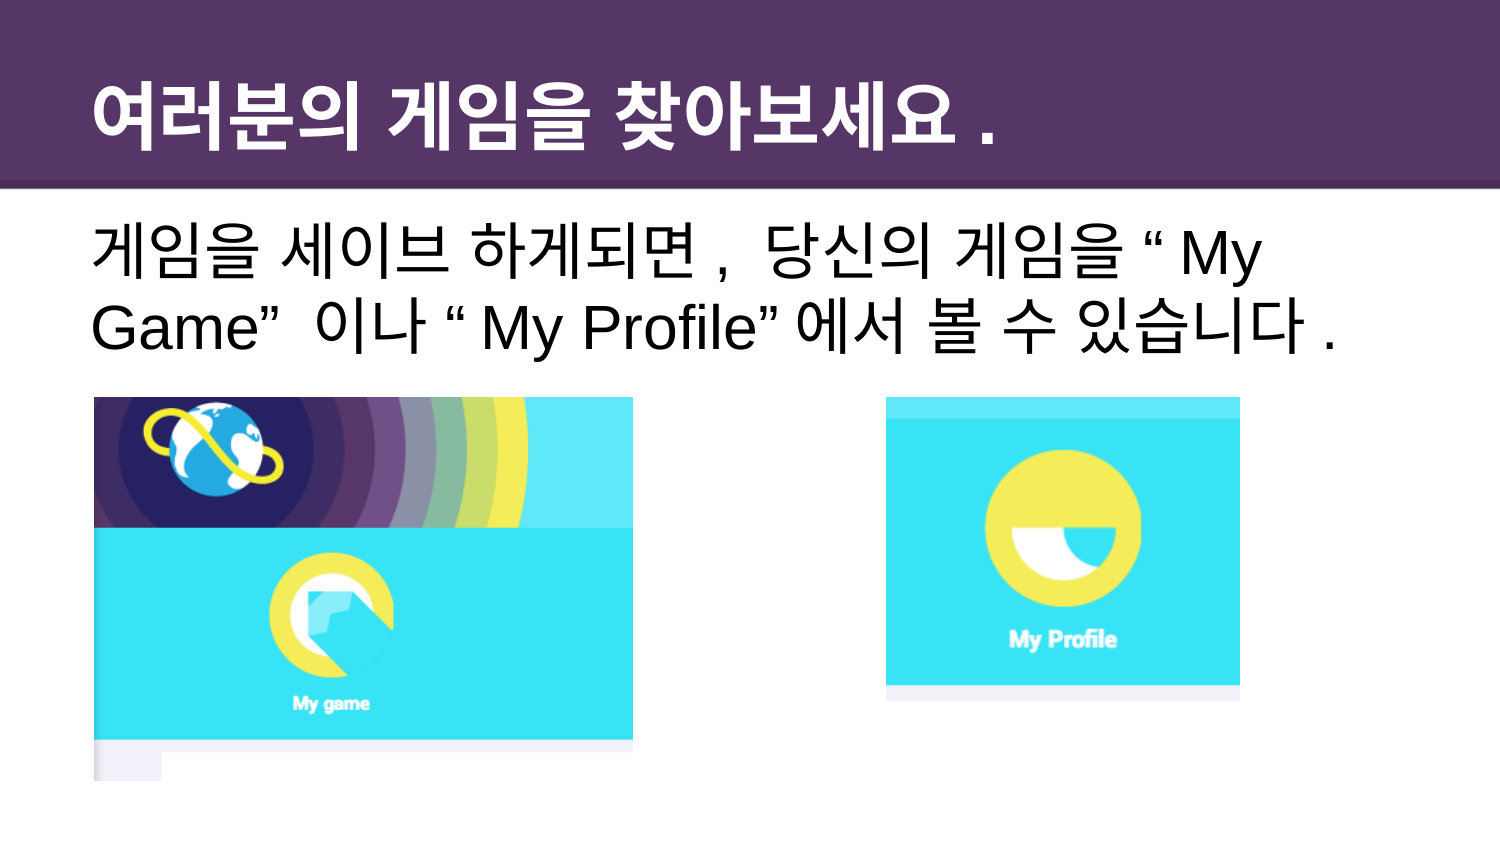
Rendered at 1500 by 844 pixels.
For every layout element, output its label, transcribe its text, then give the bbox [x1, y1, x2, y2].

picture [886, 397, 1241, 745]
title 여러분의 게임을 찾아보세요. [75, 33, 1425, 175]
list 게임을 세이브 하게되면, 당신의 게임을 “My Game” 이나 “My Profile”에서 볼 수 있습니다. [75, 196, 1425, 808]
picture [93, 397, 633, 782]
